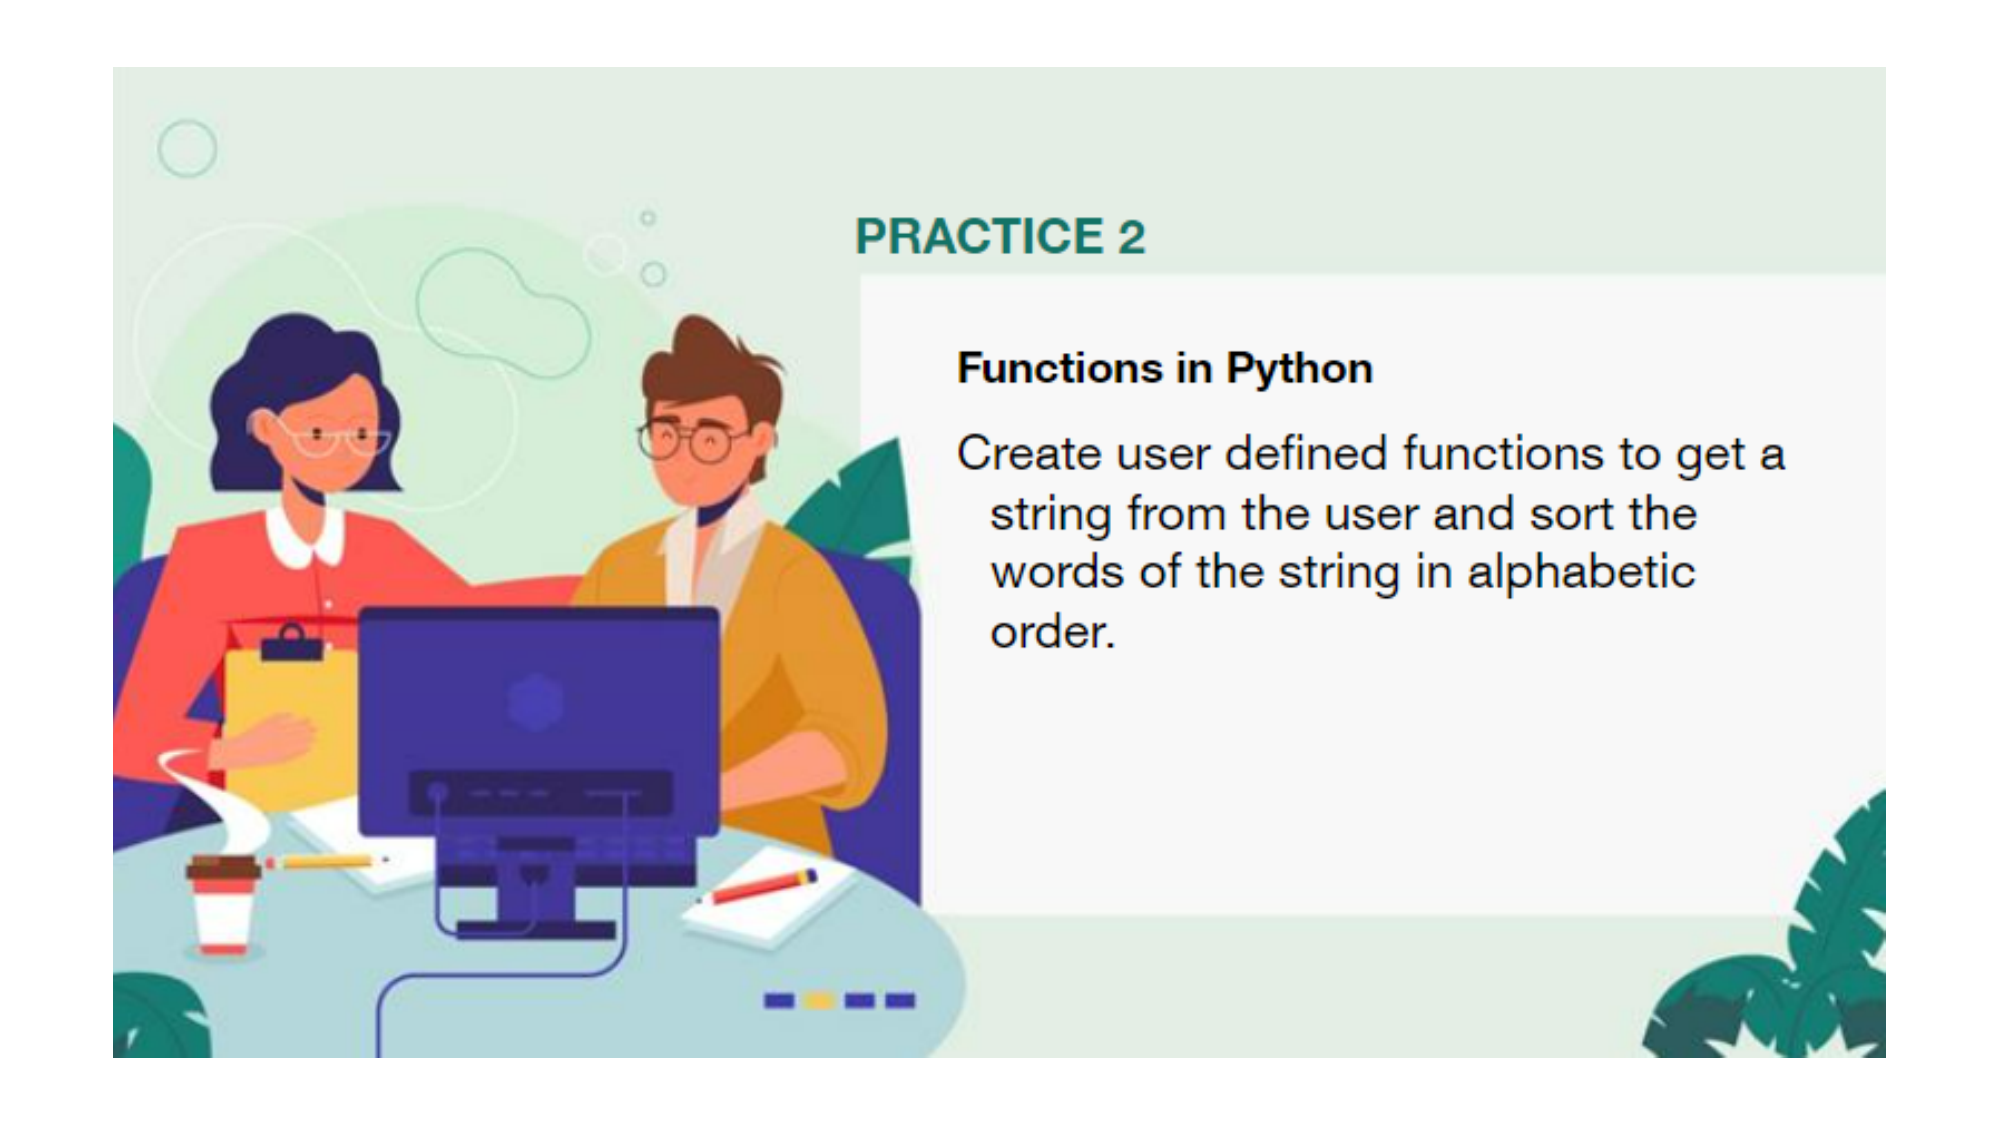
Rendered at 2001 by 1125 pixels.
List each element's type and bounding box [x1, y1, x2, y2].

picture [113, 67, 1886, 1058]
